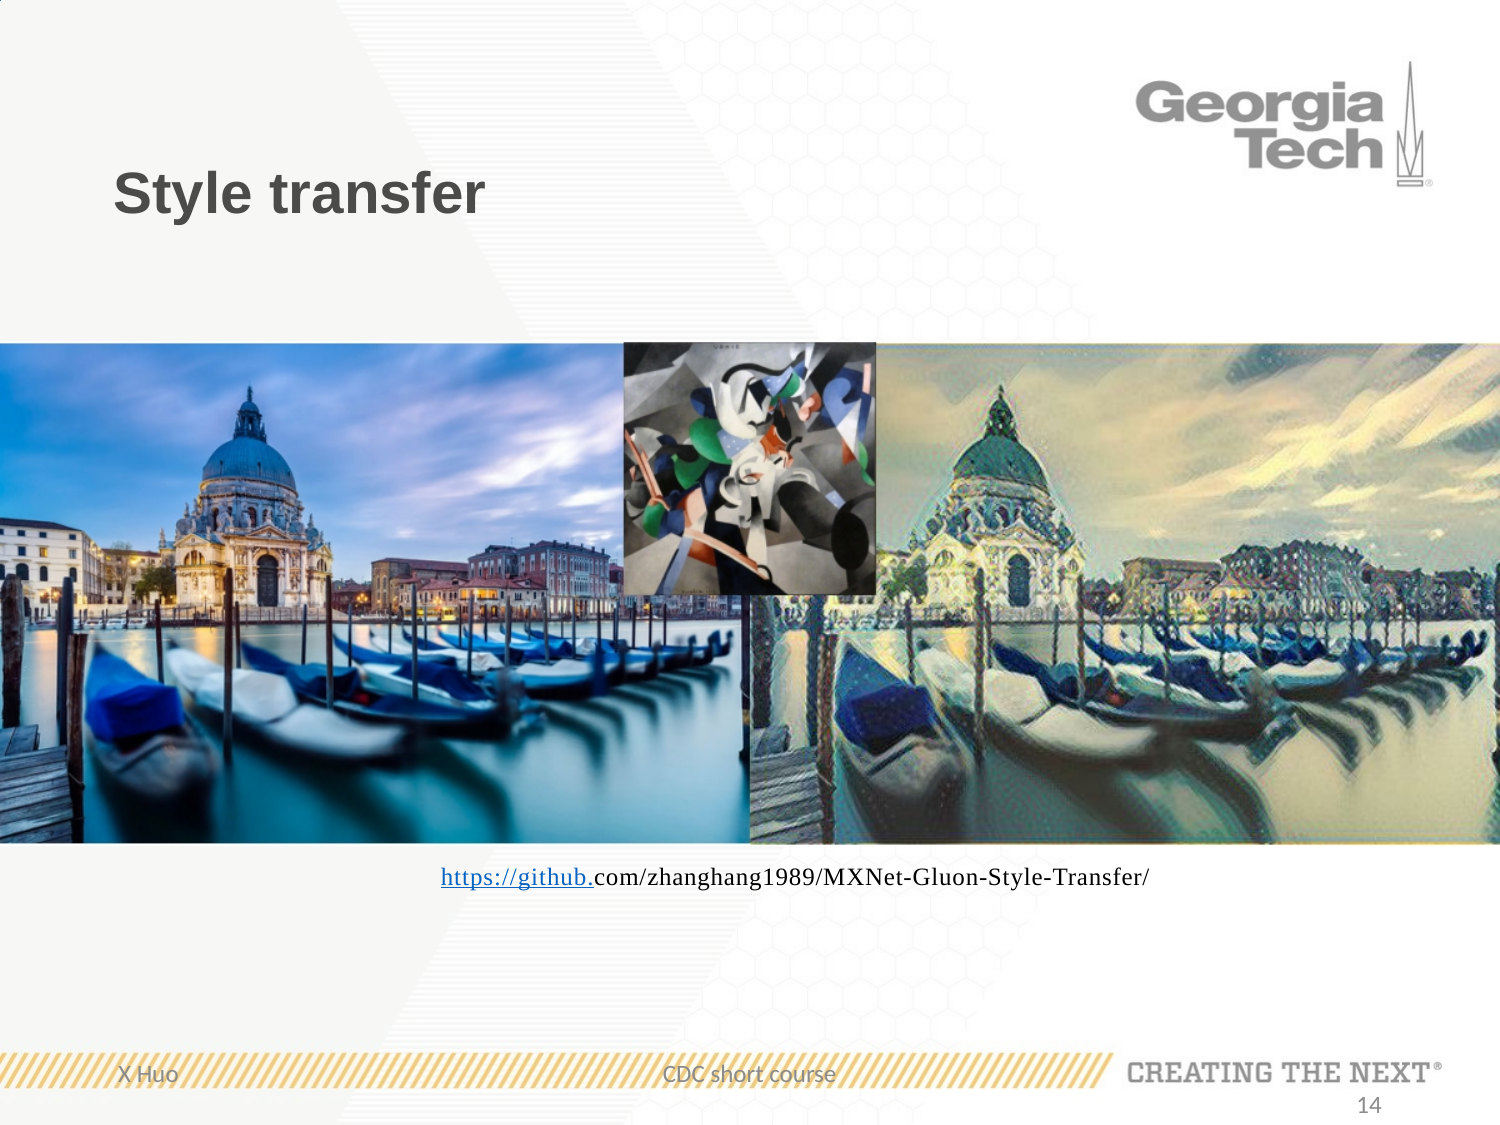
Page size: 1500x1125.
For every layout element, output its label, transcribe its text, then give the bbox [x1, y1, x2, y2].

text_box Style transfer https://github.com/zhanghang1989/MXNet-Gluon-Style-Transfer/ [111, 846, 1157, 938]
slide_number 14 [1059, 1073, 1397, 1125]
footer CDC short course [496, 1042, 1004, 1103]
slide_number X Huo [103, 1042, 441, 1103]
text_box Style transfer https://github.com/zhanghang1989/MXNet-Gluon-Style-Transfer/ [111, 155, 1157, 341]
picture [0, 341, 1500, 846]
